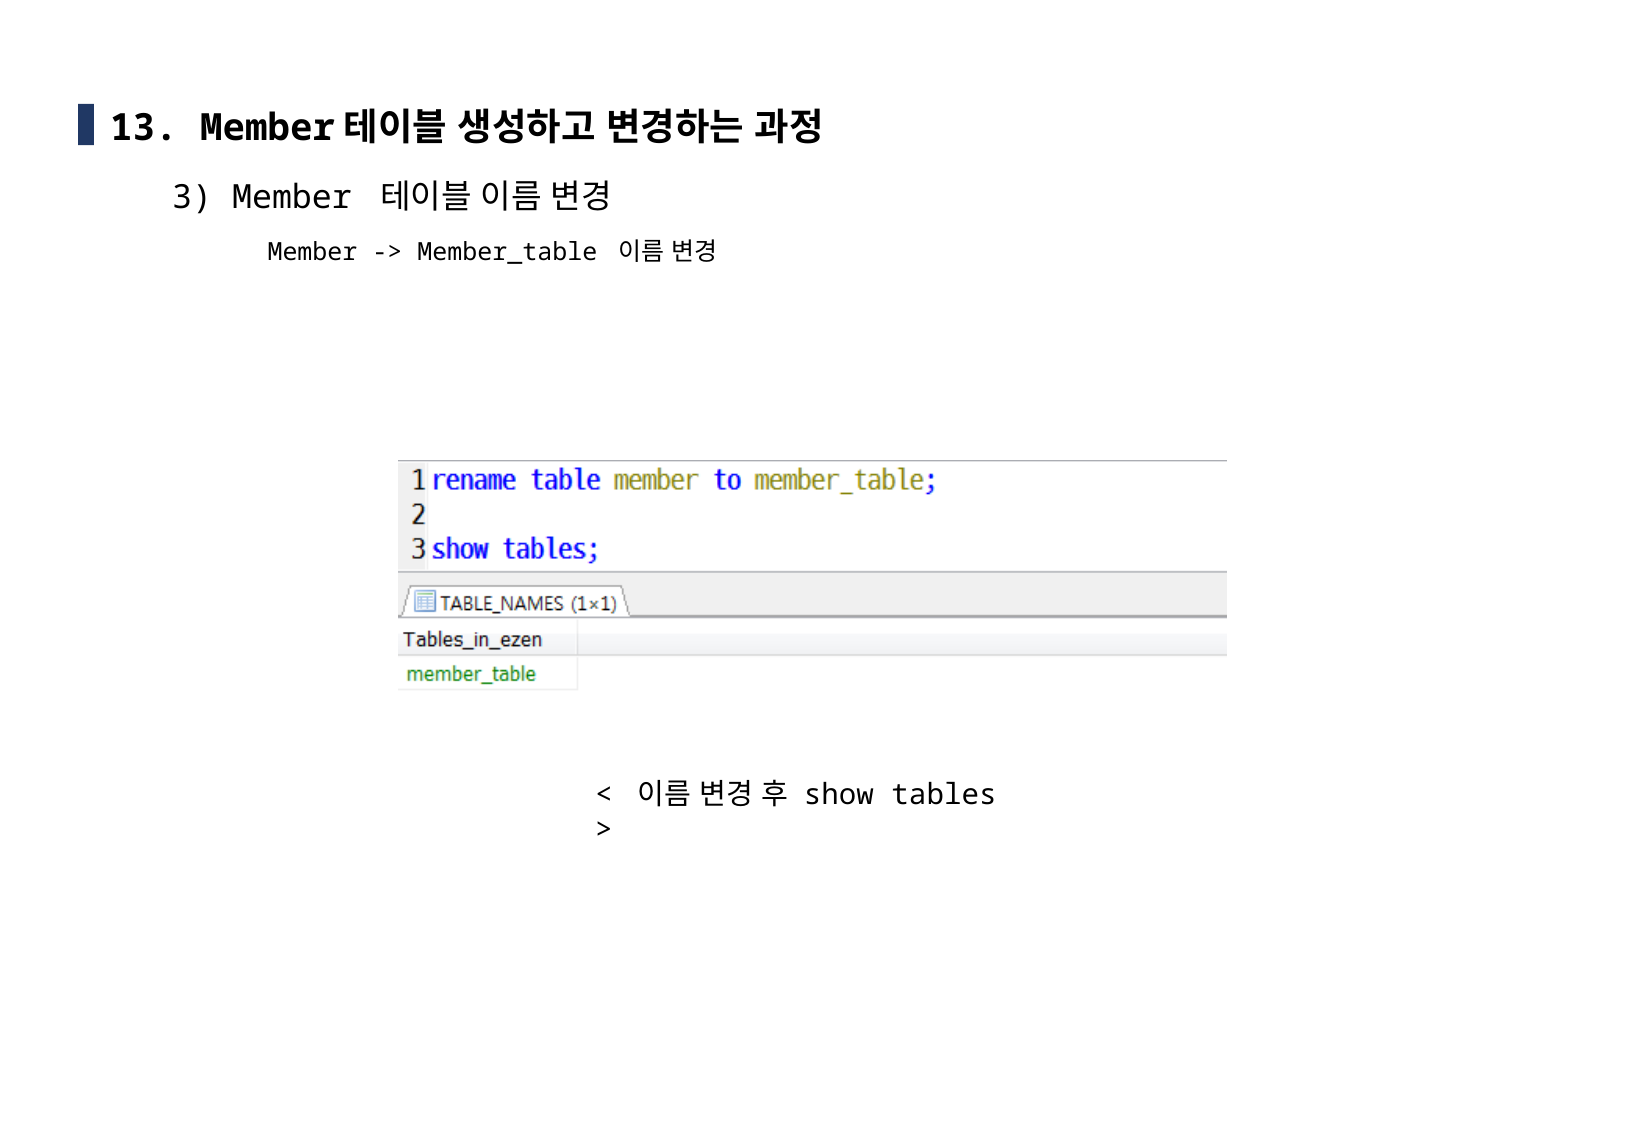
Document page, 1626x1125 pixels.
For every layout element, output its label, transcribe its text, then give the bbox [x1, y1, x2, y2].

text_box 3) Member 테이블 이름 변경 [157, 168, 1468, 223]
text_box < 이름 변경 후 show tables > [580, 769, 1045, 853]
picture [398, 460, 1227, 769]
text_box [77, 103, 95, 146]
text_box 13. Member테이블 생성하고 변경하는 과정 [95, 95, 1406, 156]
text_box Member -> Member_table 이름 변경 [252, 228, 1625, 274]
